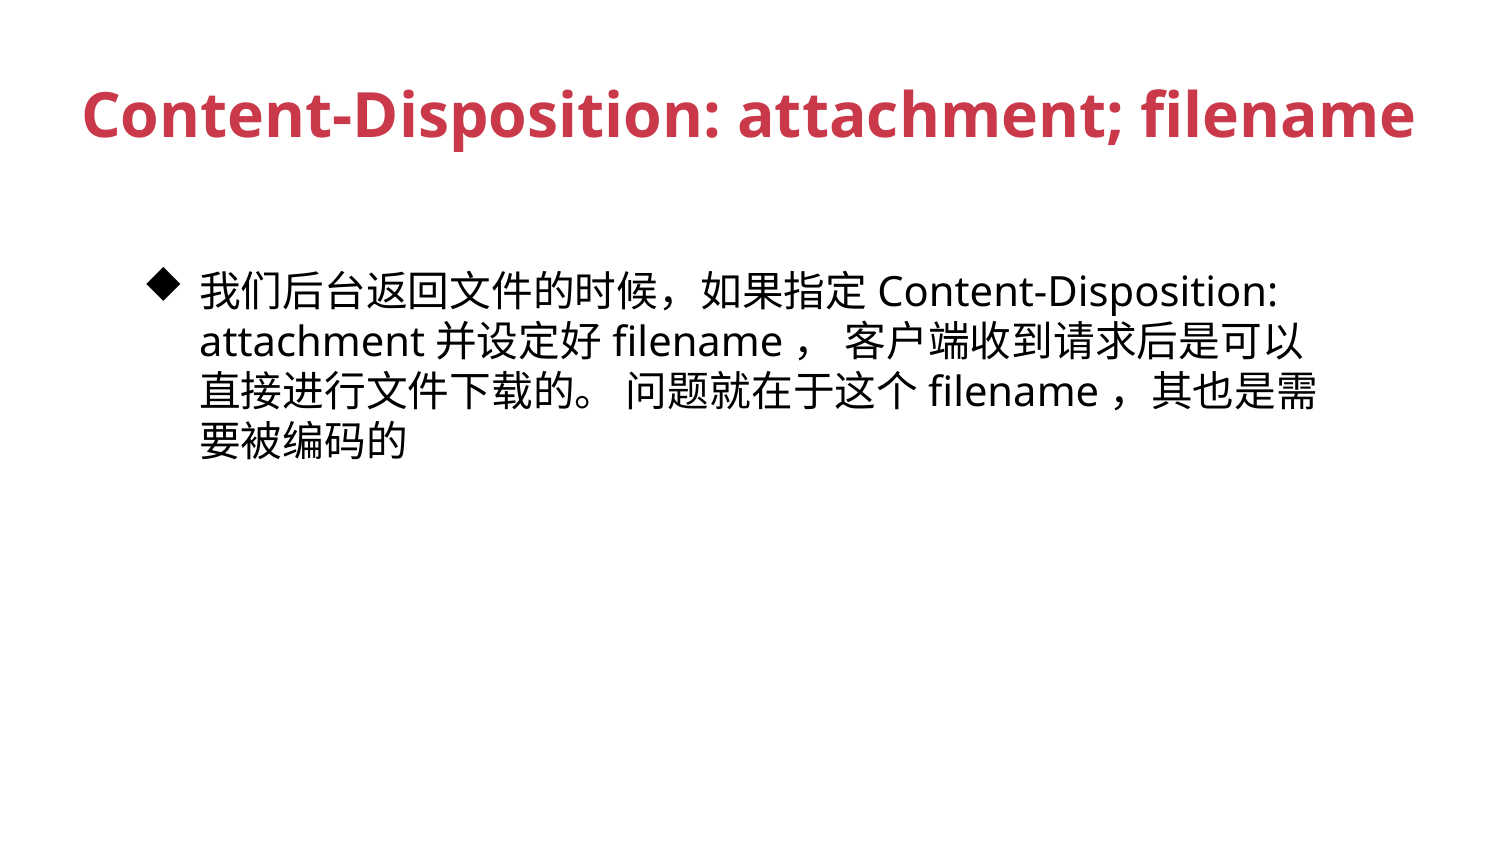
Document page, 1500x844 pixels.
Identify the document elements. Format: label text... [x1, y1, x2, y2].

text_box Content-Disposition: attachment; filename [66, 67, 1434, 158]
text_box 我们后台返回文件的时候，如果指定Content-Disposition: attachment并设定好filename， 客户端收到请求后是可以直接进行文件下载的。 问题就在于这个filename，其也是需要被编码的 [52, 257, 1347, 473]
